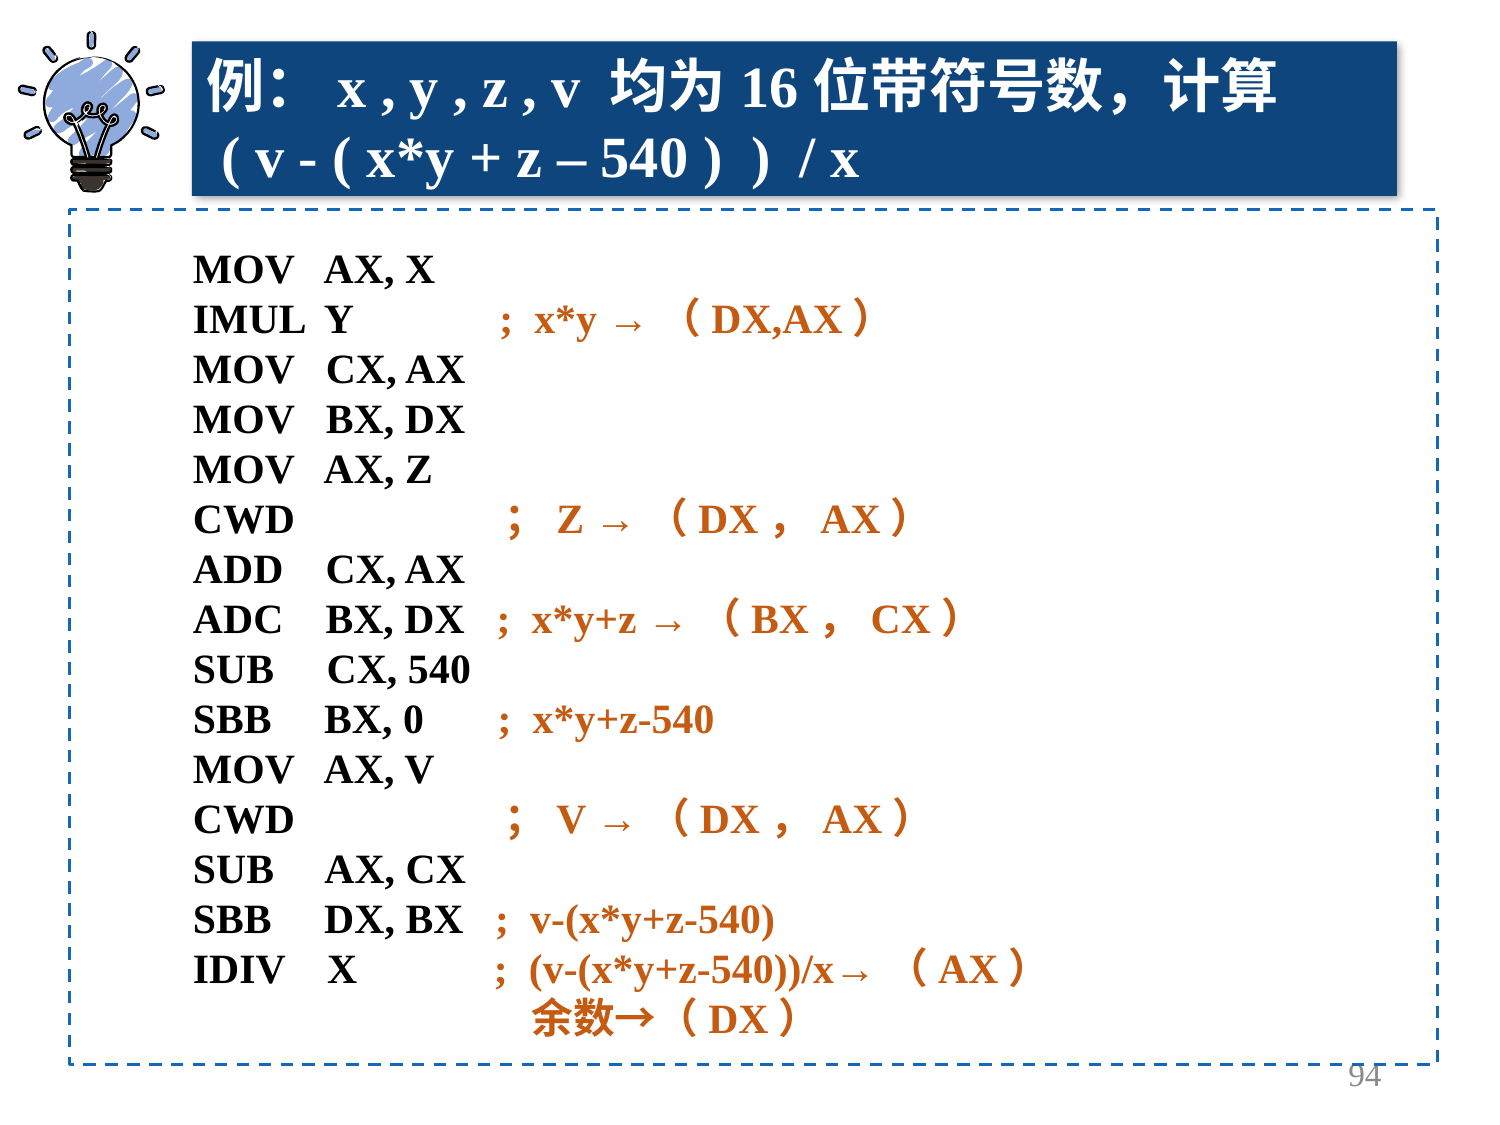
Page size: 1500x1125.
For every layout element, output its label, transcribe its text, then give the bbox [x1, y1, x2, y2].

slide_number 94 [1059, 1065, 1397, 1103]
text_box 例：x , y , z , v 均为16位带符号数，计算 ( v - ( x*y + z – 540 ) ) / x [191, 41, 1397, 196]
text_box [69, 209, 1438, 1065]
text_box MOV AX, X IMUL Y ; x*y →（DX,AX） MOV CX, AX MOV BX, DX MOV AX, Z CWD ；Z →（DX，AX） ADD CX, AX ADC BX, DX ; x*y+z →（BX，CX） SUB CX, 540 SBB BX, 0 ; x*y+z-540 MOV AX, V CWD ；V →（DX，AX） SUB AX, CX SBB DX, BX ; v-(x*y+z-540) IDIV X ; (v-(x*y+z-540))/x→（AX） 余数→（DX） [178, 233, 1329, 1049]
